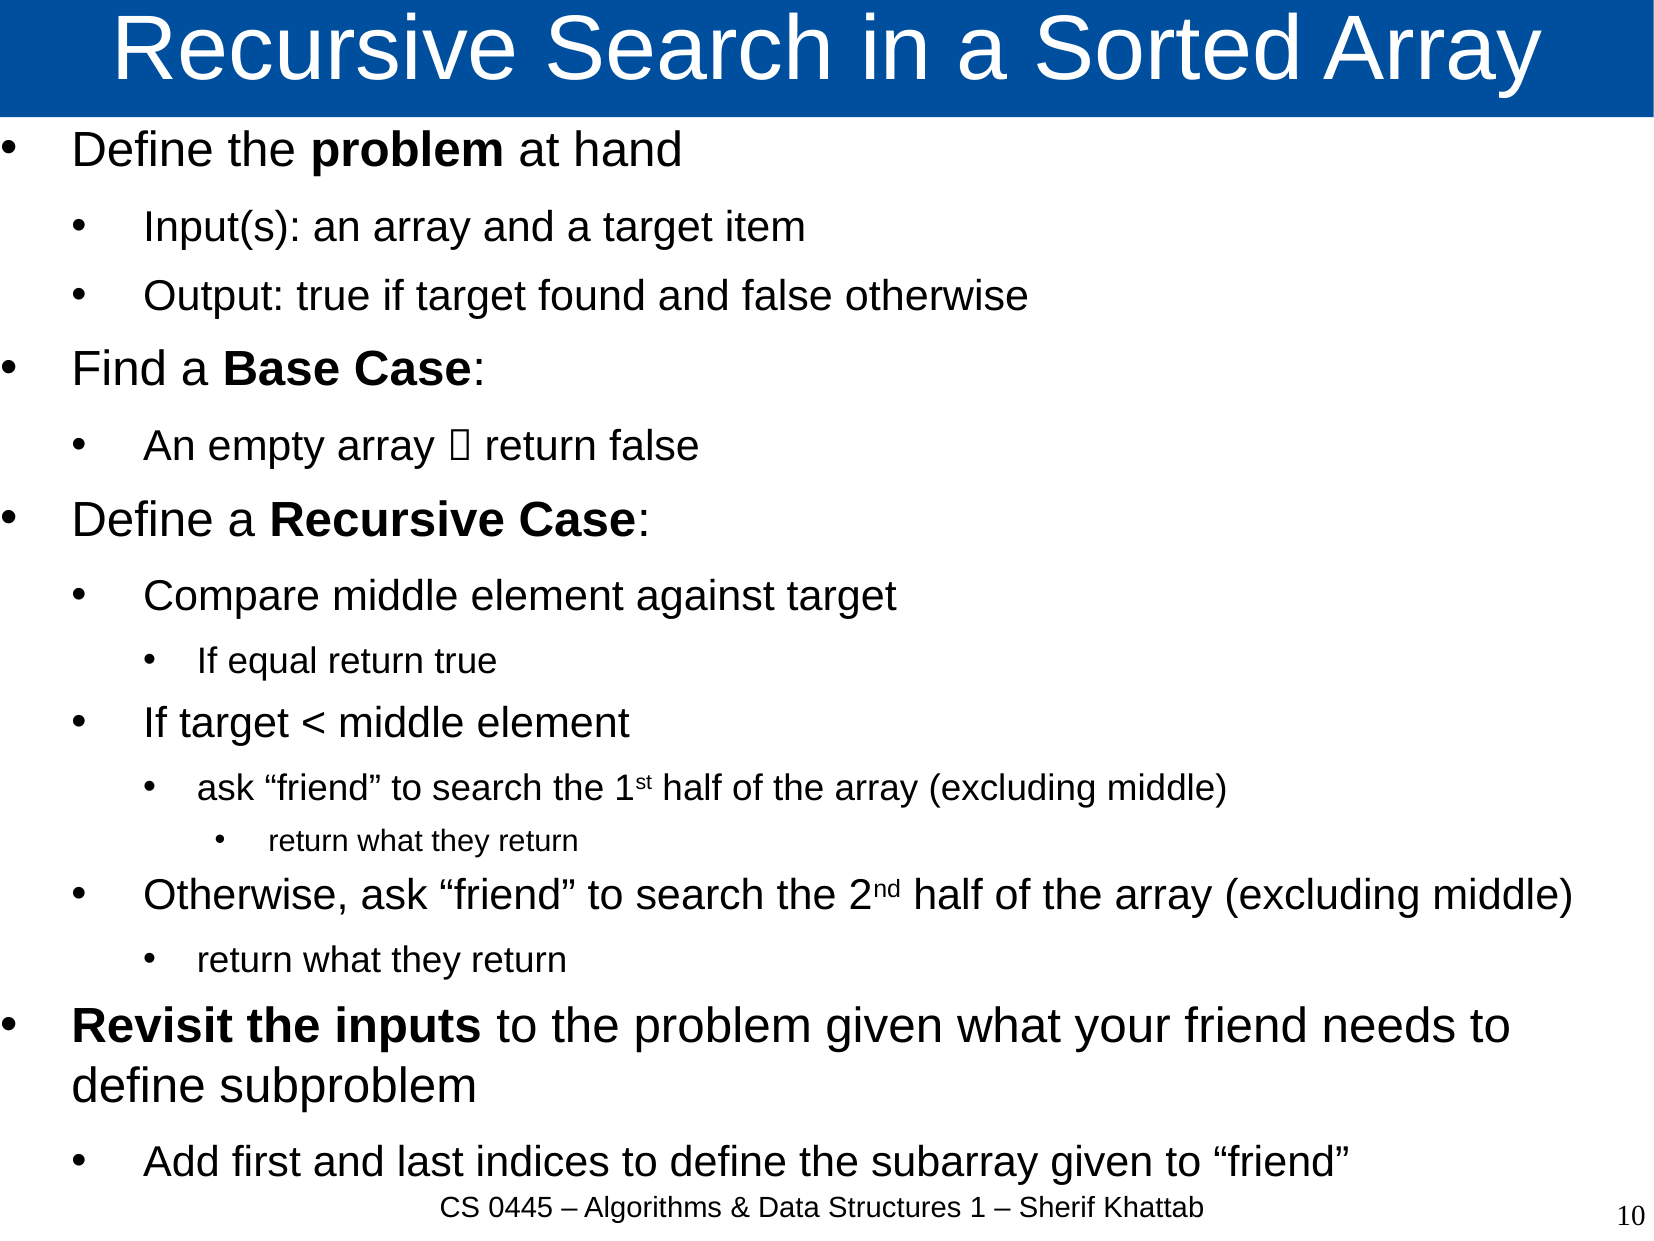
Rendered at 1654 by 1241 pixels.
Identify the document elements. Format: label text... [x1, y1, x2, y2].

footer CS 0445 – Algorithms & Data Structures 1 – Sherif Khattab [407, 1190, 1238, 1241]
list Define the problem at hand Input(s): an array and a target item Output: true if target found and false otherwise Find a Base Case: An empty array  return false Define a Recursive Case: Compare middle element against target If equal return true If target < middle element ask “friend” to search the 1st half of the array (excluding middle) return what they return Otherwise, ask “friend” to search the 2nd half of the array (excluding middle) return what they return Revisit the inputs to the problem given what your friend needs to define subproblem Add first and last indices to define the subarray given to “friend” [0, 117, 1654, 1195]
title Recursive Search in a Sorted Array [0, 0, 1654, 117]
slide_number 10 [1265, 1198, 1647, 1241]
